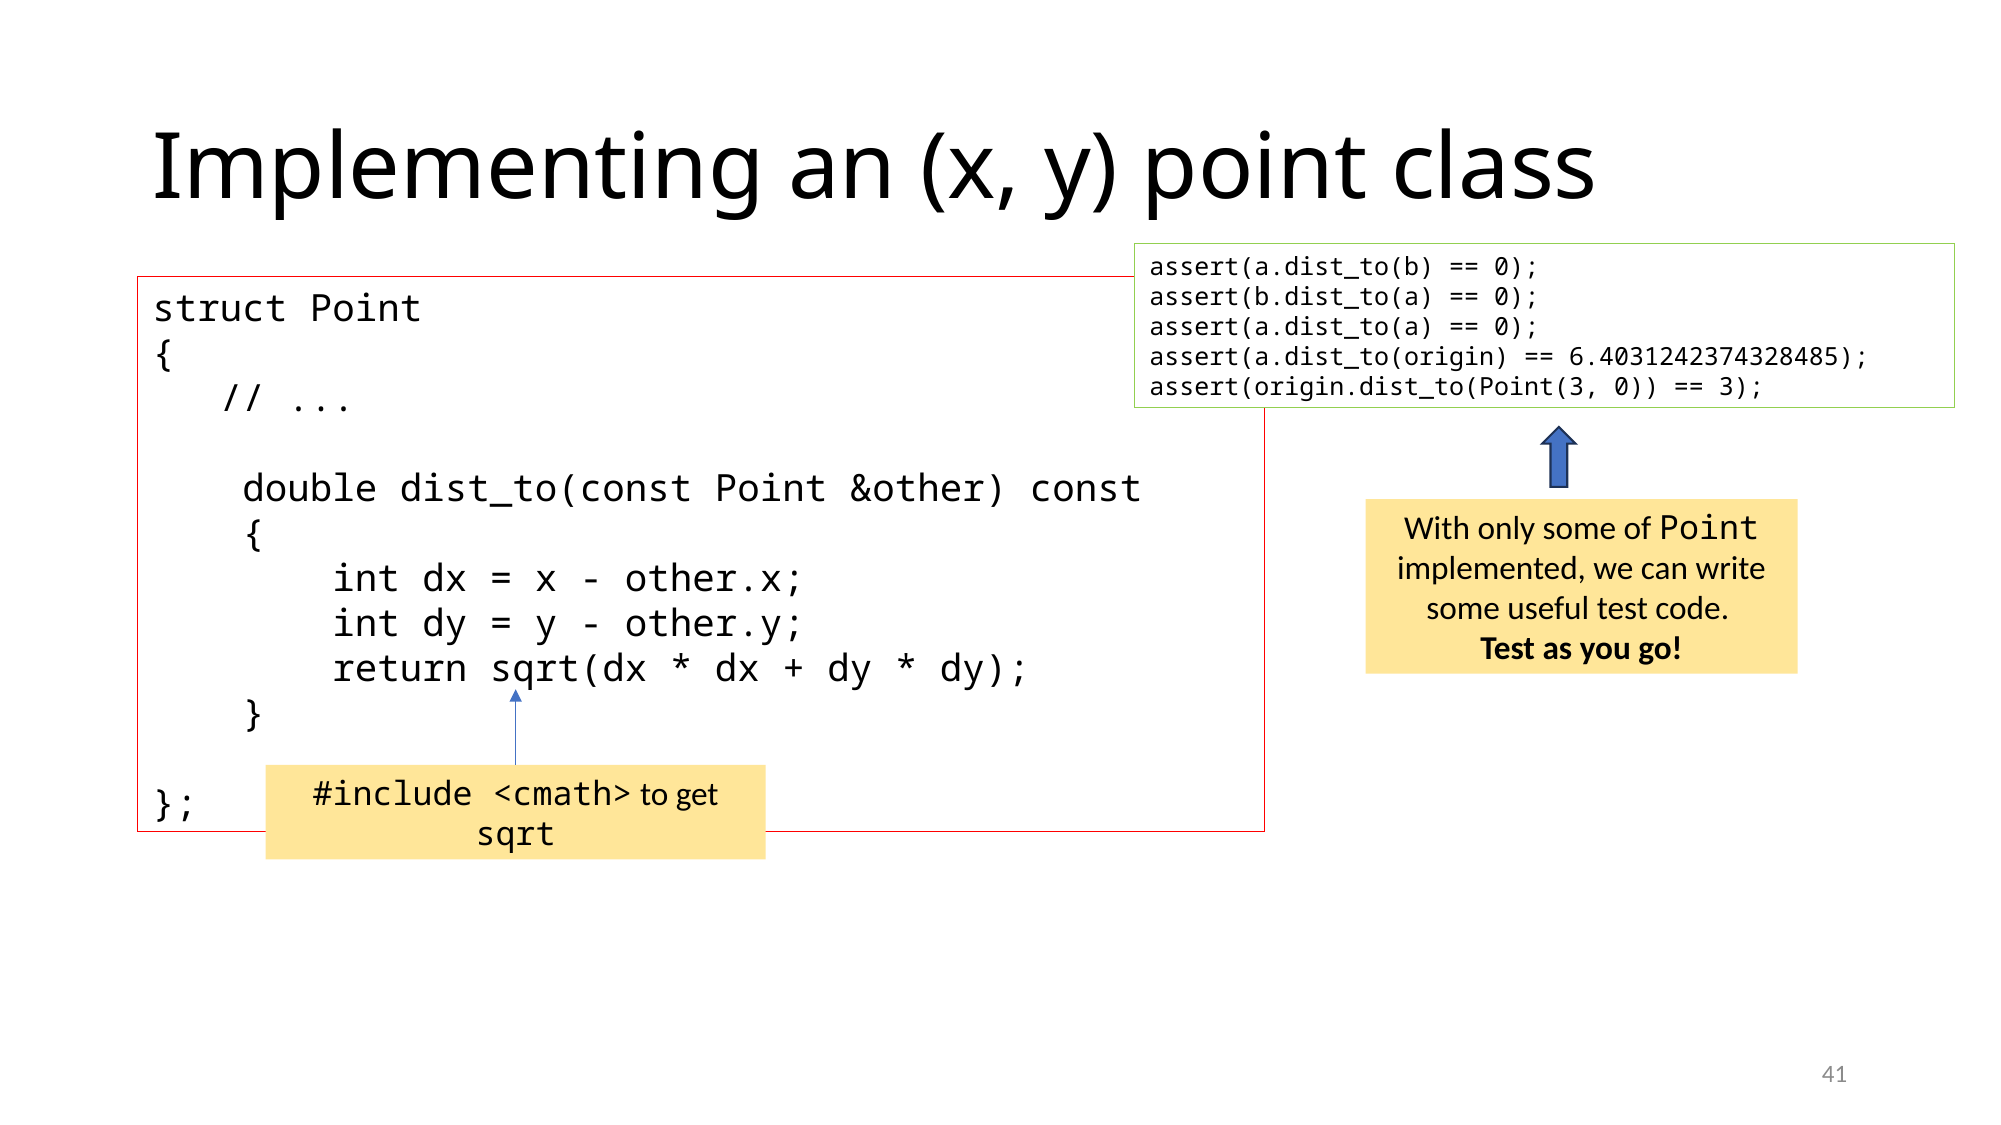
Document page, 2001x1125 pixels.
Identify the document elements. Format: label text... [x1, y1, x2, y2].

text_box [1539, 425, 1579, 488]
text_box With only some of Point implemented, we can write some useful test code. Test as you go! [1365, 499, 1798, 674]
text_box assert(a.dist_to(b) == 0); assert(b.dist_to(a) == 0); assert(a.dist_to(a) == 0); assert(a.dist_to(origin) == 6.4031242374328485); assert(origin.dist_to(Point(3, 0)) == 3); [1134, 243, 1955, 408]
text_box struct Point { // ... double dist_to(const Point &other) const { int dx = x - other.x; int dy = y - other.y; return sqrt(dx * dx + dy * dy); } }; [137, 276, 1265, 832]
slide_number 41 [1412, 1042, 1863, 1103]
text_box #include <cmath> to get sqrt [265, 764, 766, 860]
title Implementing an (x, y) point class [137, 59, 1863, 276]
